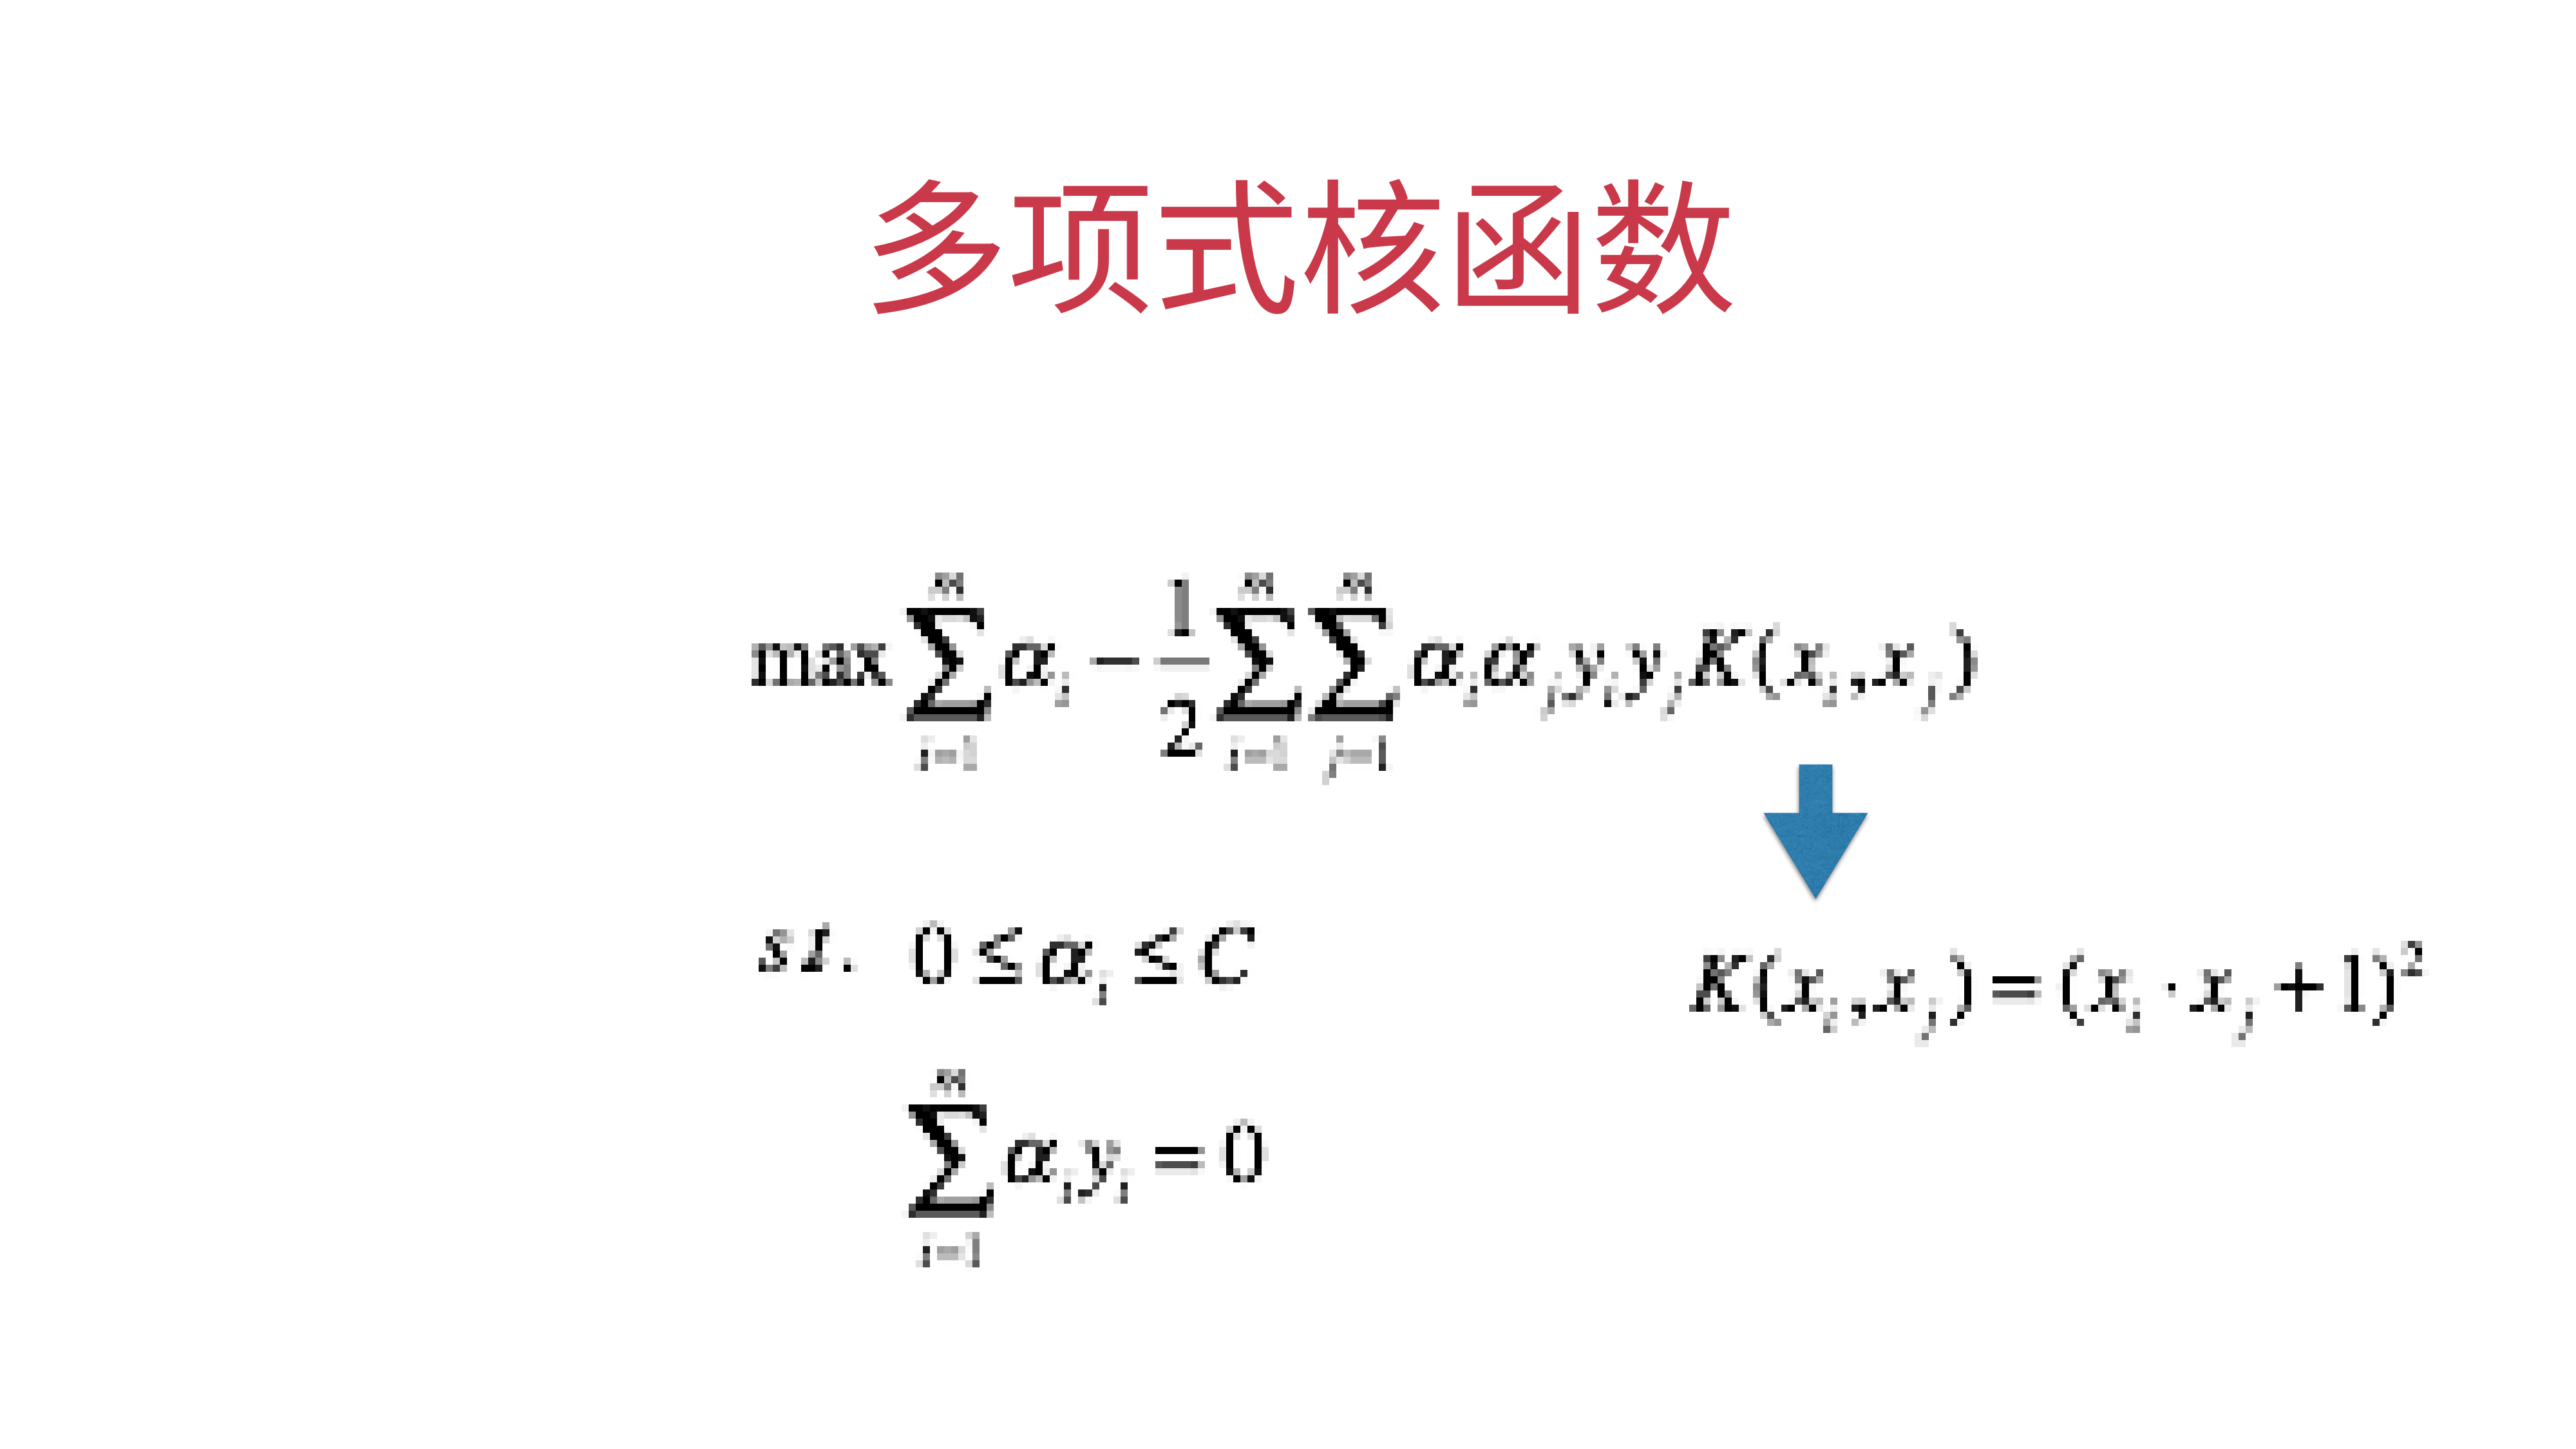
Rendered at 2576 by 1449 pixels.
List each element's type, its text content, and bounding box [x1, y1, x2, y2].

picture [1676, 920, 2444, 1061]
title 多项式核函数 [187, 122, 2389, 337]
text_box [738, 538, 1992, 1282]
